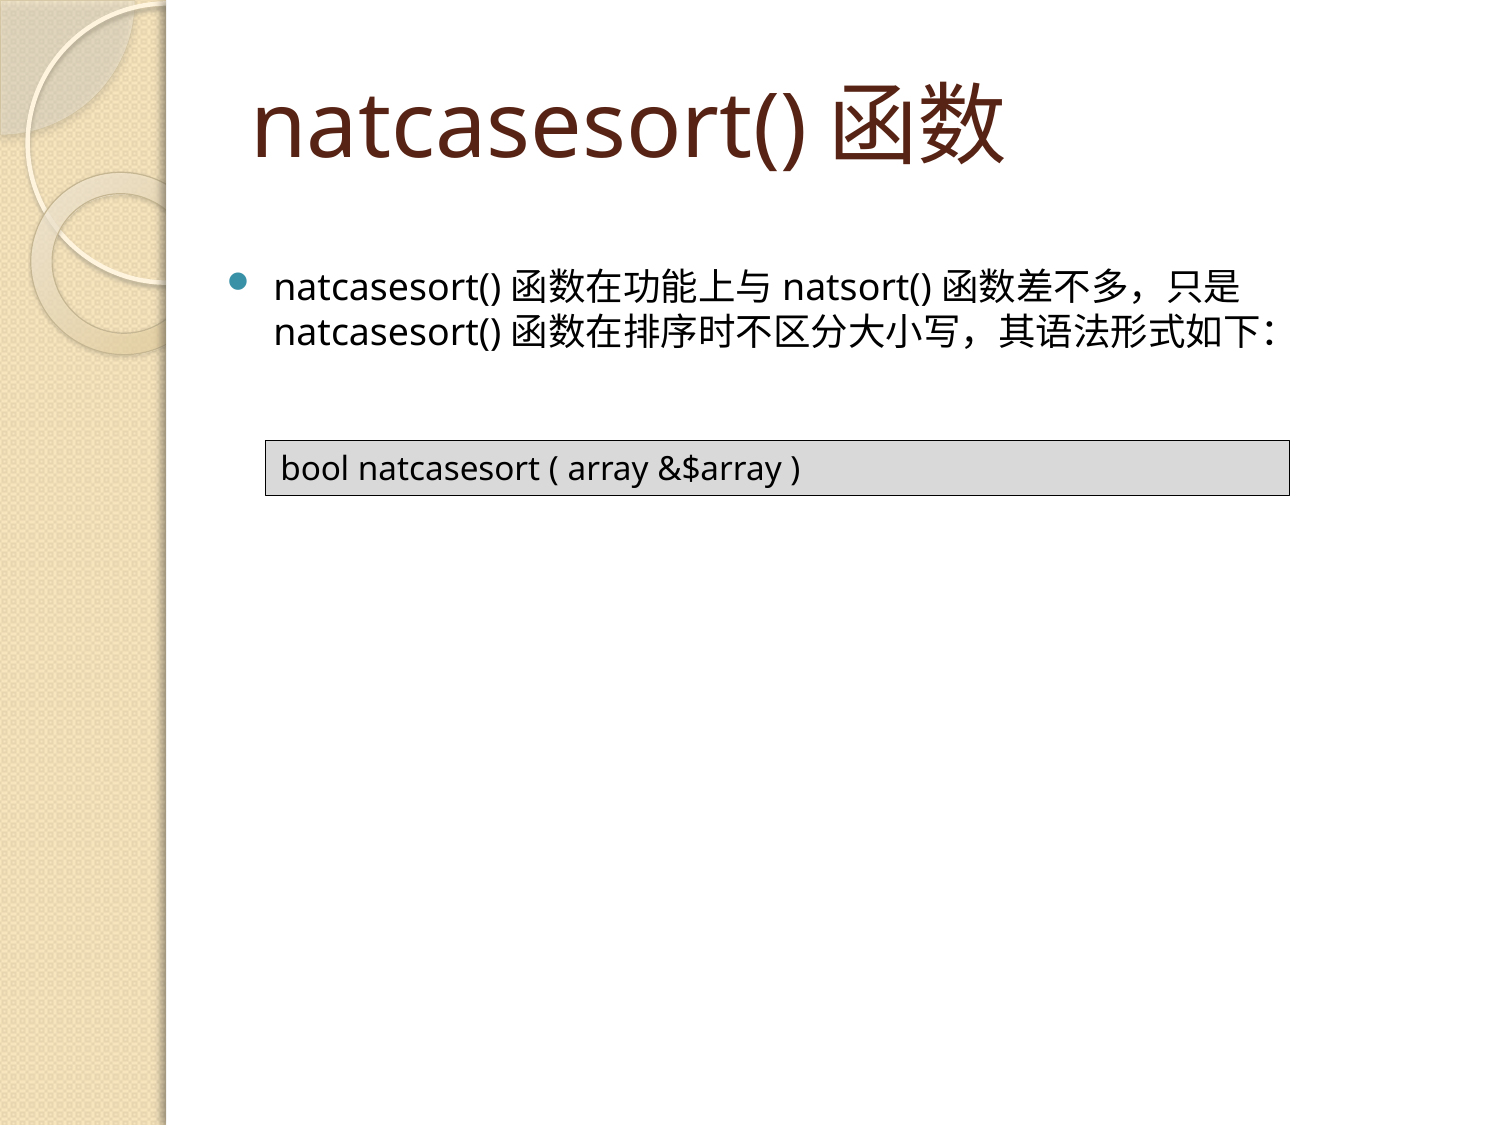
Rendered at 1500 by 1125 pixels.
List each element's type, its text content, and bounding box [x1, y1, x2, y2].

text_box bool natcasesort ( array &$array ) [265, 440, 1290, 495]
text_box natcasesort()函数在功能上与natsort()函数差不多，只是natcasesort()函数在排序时不区分大小写，其语法形式如下： [198, 255, 1429, 413]
title natcasesort()函数 [235, 45, 1466, 197]
